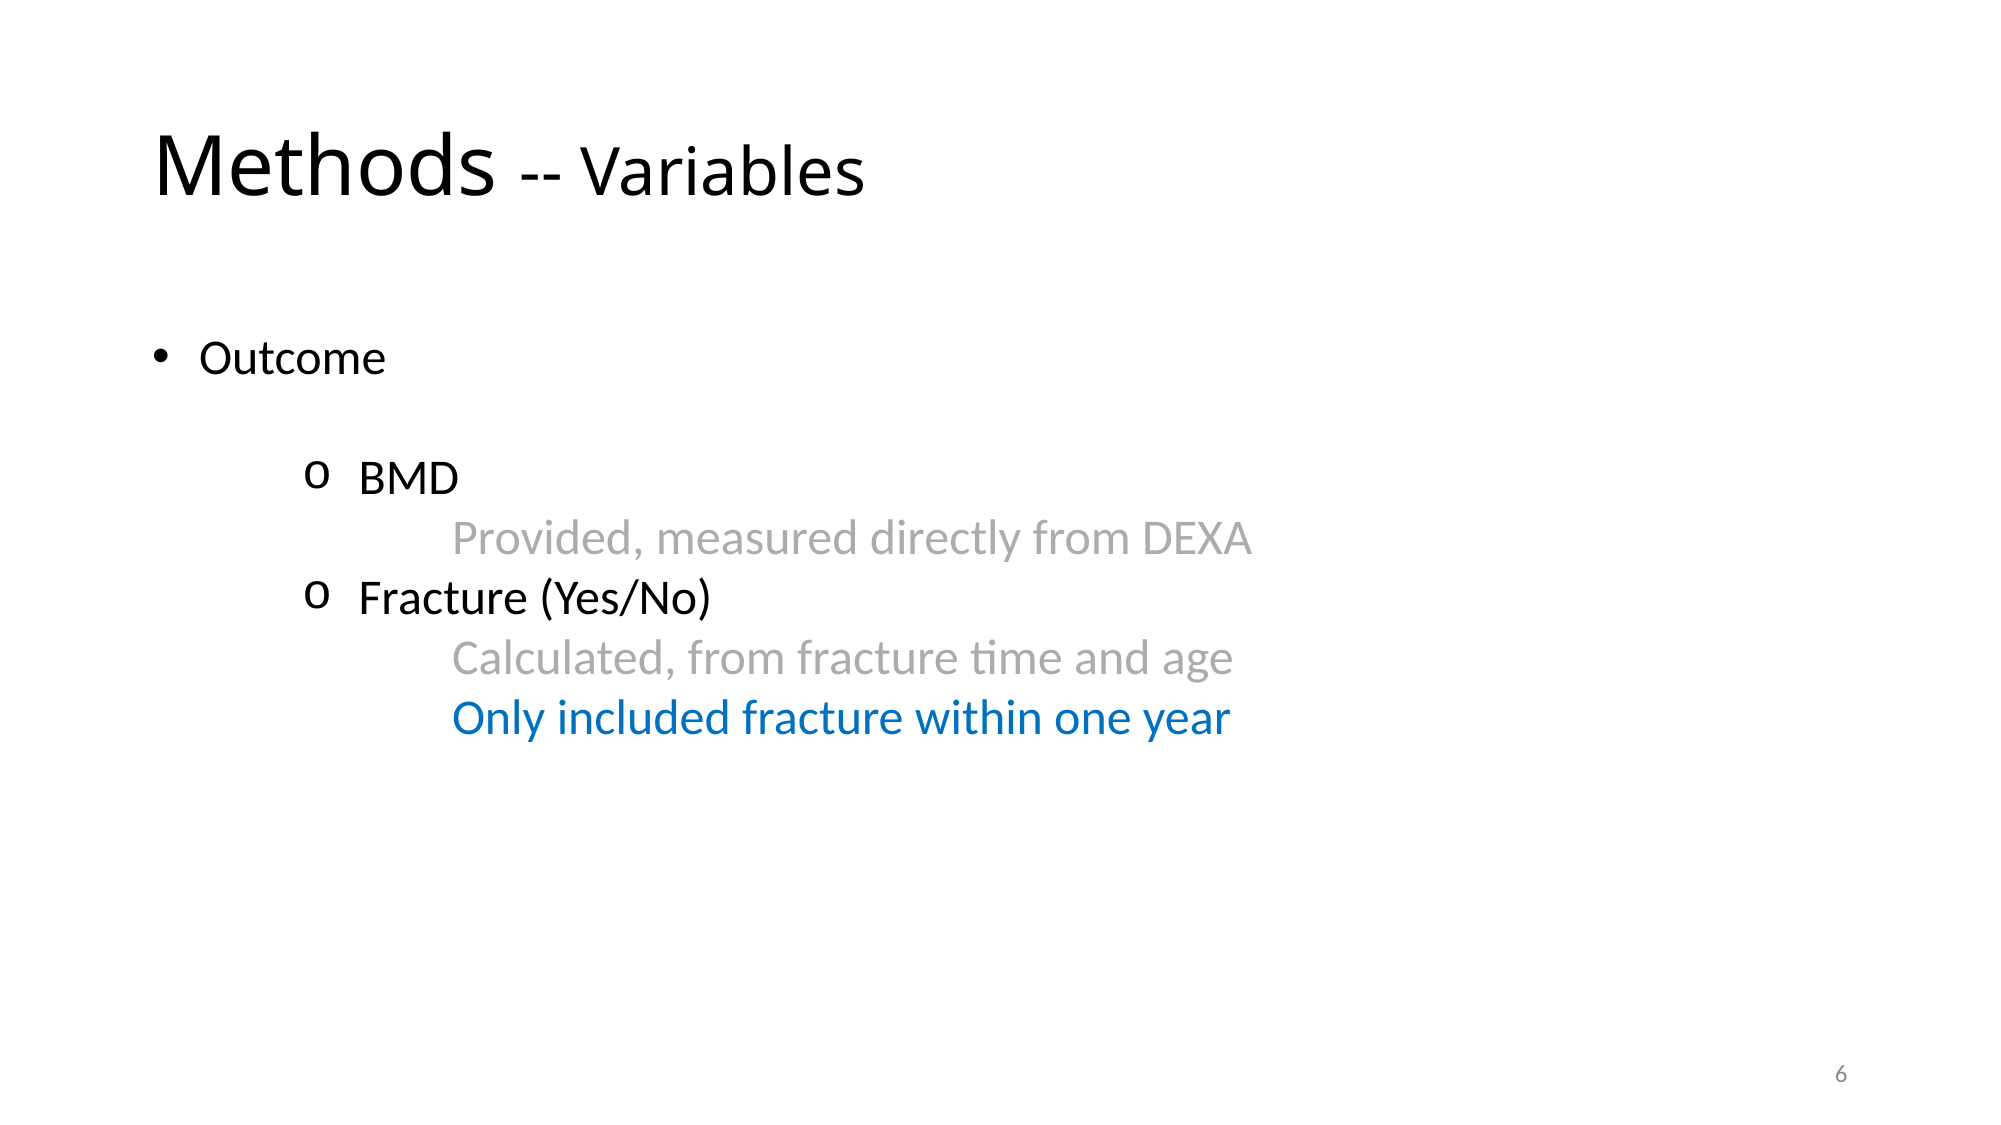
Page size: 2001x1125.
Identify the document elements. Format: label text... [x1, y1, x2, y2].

title Methods -- Variables [137, 59, 1863, 278]
slide_number 6 [1412, 1042, 1863, 1103]
text_box Outcome BMD Provided, measured directly from DEXA Fracture (Yes/No) Calculated, from fracture time and age Only included fracture within one year [137, 317, 1892, 753]
